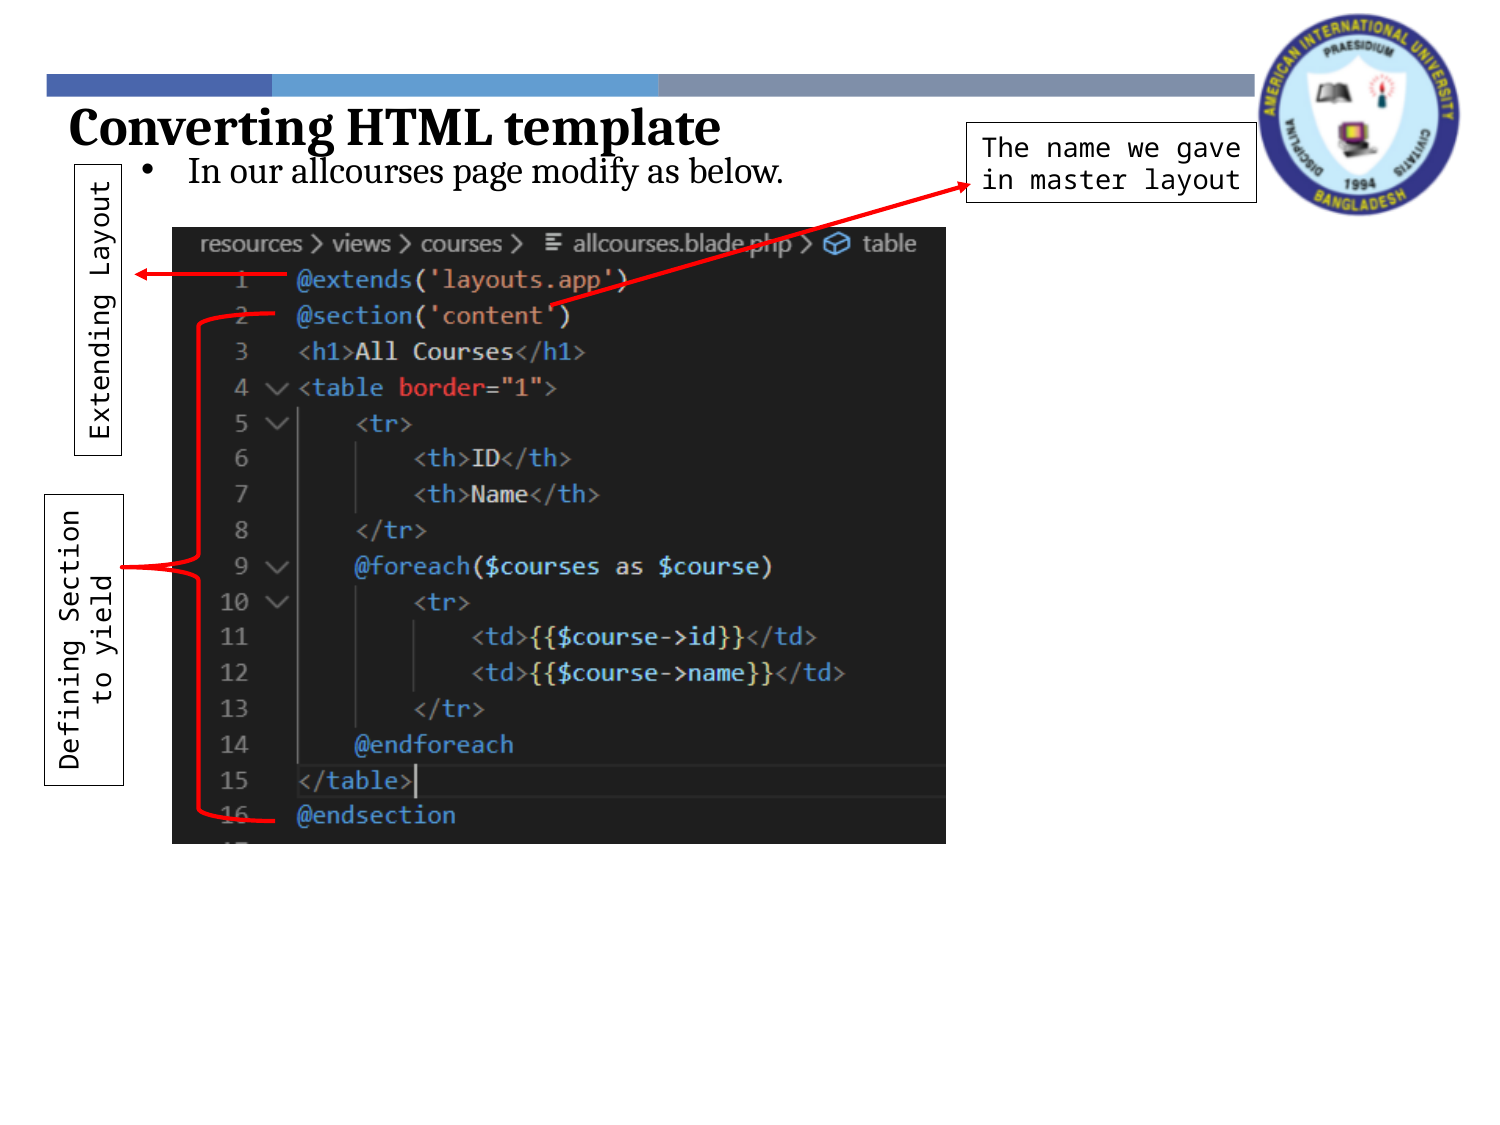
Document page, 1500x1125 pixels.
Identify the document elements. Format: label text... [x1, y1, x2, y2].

text_box Extending Layout [74, 164, 122, 456]
text_box Converting HTML template [55, 83, 1129, 165]
text_box Defining Section to yield [44, 494, 124, 786]
text_box The name we gave in master layout [966, 122, 1257, 203]
picture [1254, 9, 1465, 221]
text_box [550, 183, 972, 306]
text_box [119, 563, 156, 571]
text_box In our allcourses page modify as below. [126, 138, 800, 199]
picture [171, 227, 947, 844]
